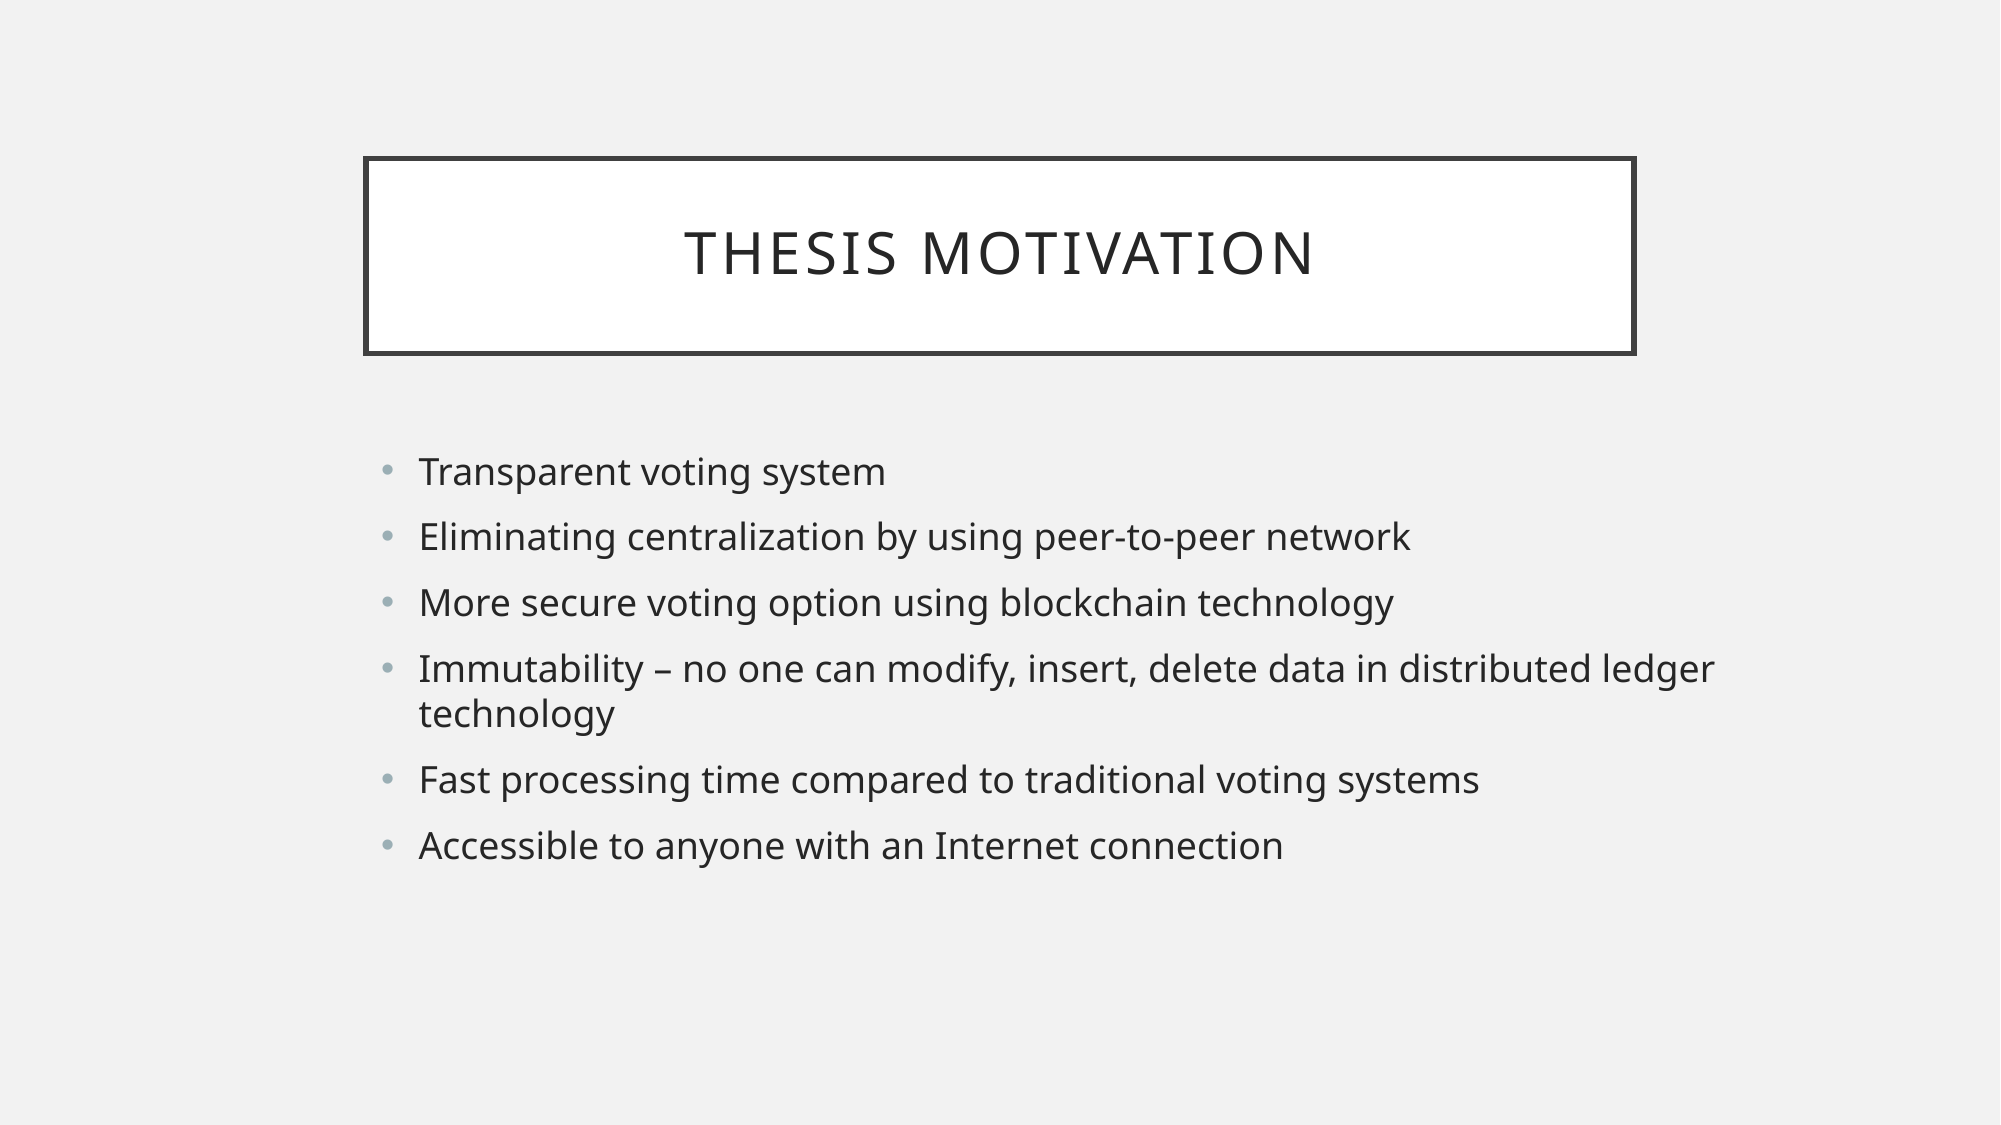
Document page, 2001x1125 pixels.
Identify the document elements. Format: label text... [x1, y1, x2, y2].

list Transparent voting system Eliminating centralization by using peer-to-peer network More secure voting option using blockchain technology Immutability – no one can modify, insert, delete data in distributed ledger technology Fast processing time compared to traditional voting systems Accessible to anyone with an Internet connection [366, 440, 1905, 949]
title Thesis Motivation [363, 156, 1637, 356]
